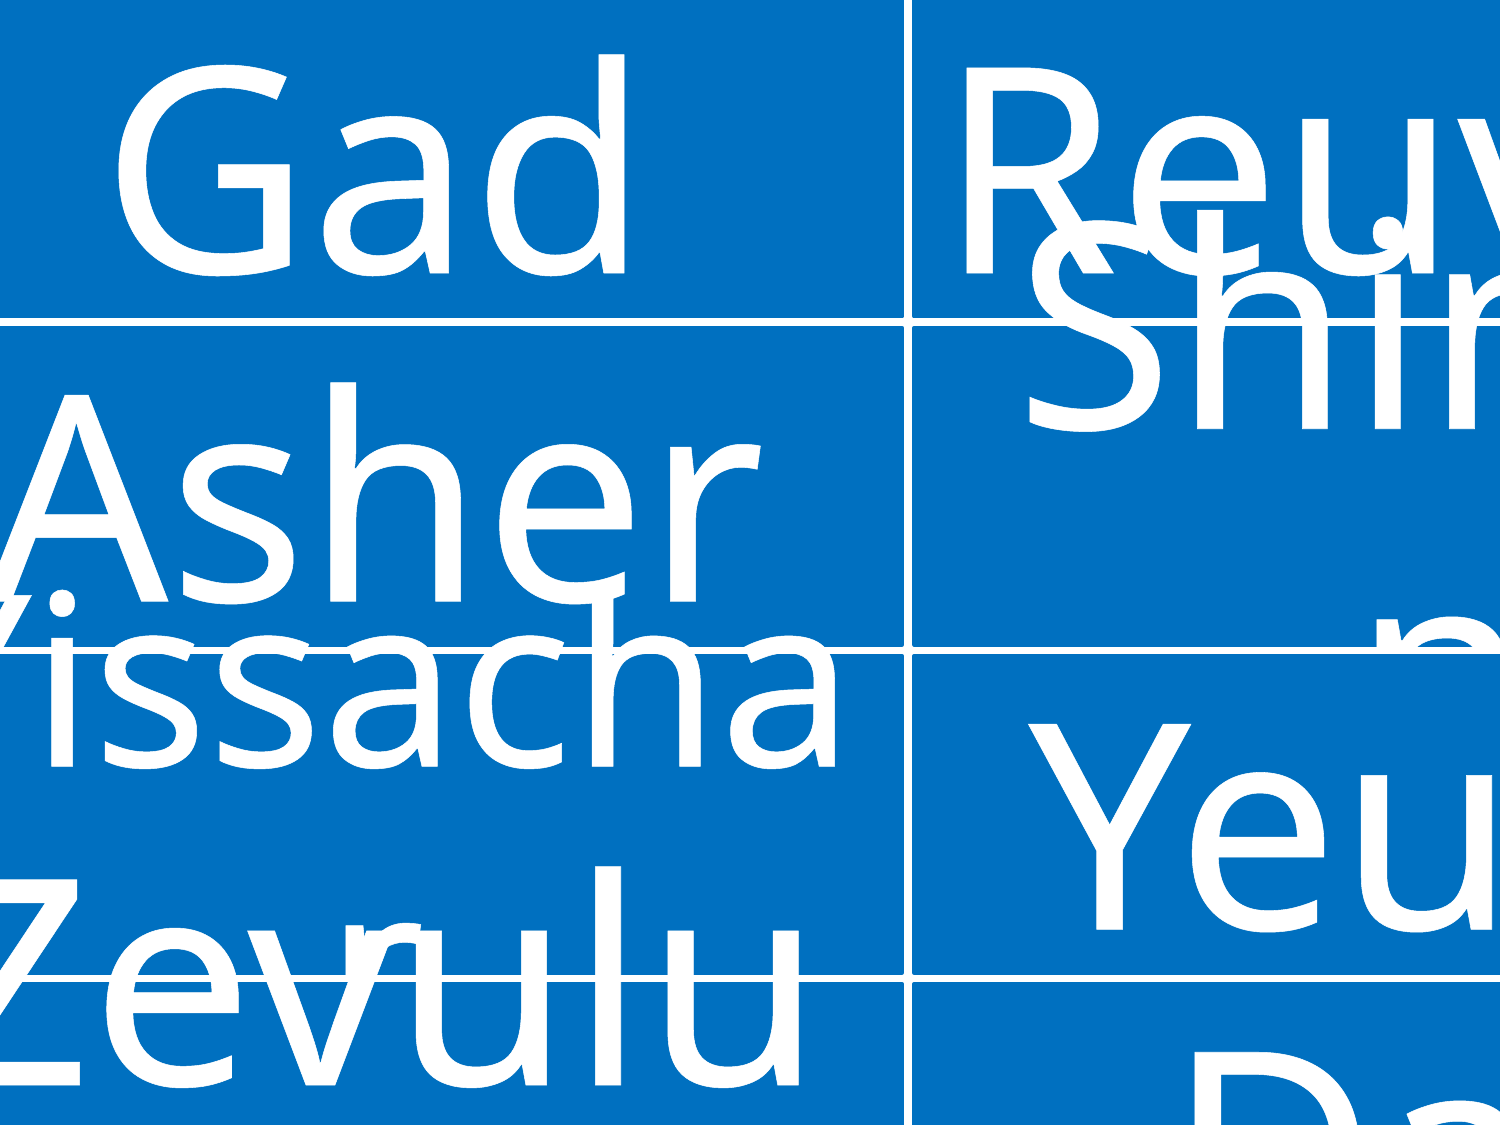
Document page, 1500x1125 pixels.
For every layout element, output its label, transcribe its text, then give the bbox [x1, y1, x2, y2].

text_box Yeuda [912, 654, 1500, 975]
text_box Reuven [912, 0, 1500, 318]
text_box Dan [912, 982, 1500, 1125]
text_box Shimon [912, 326, 1500, 647]
text_box Gad [0, 0, 904, 318]
text_box Yissachar [0, 654, 904, 975]
text_box Asher [0, 326, 904, 647]
text_box Zevulun [0, 982, 904, 1125]
